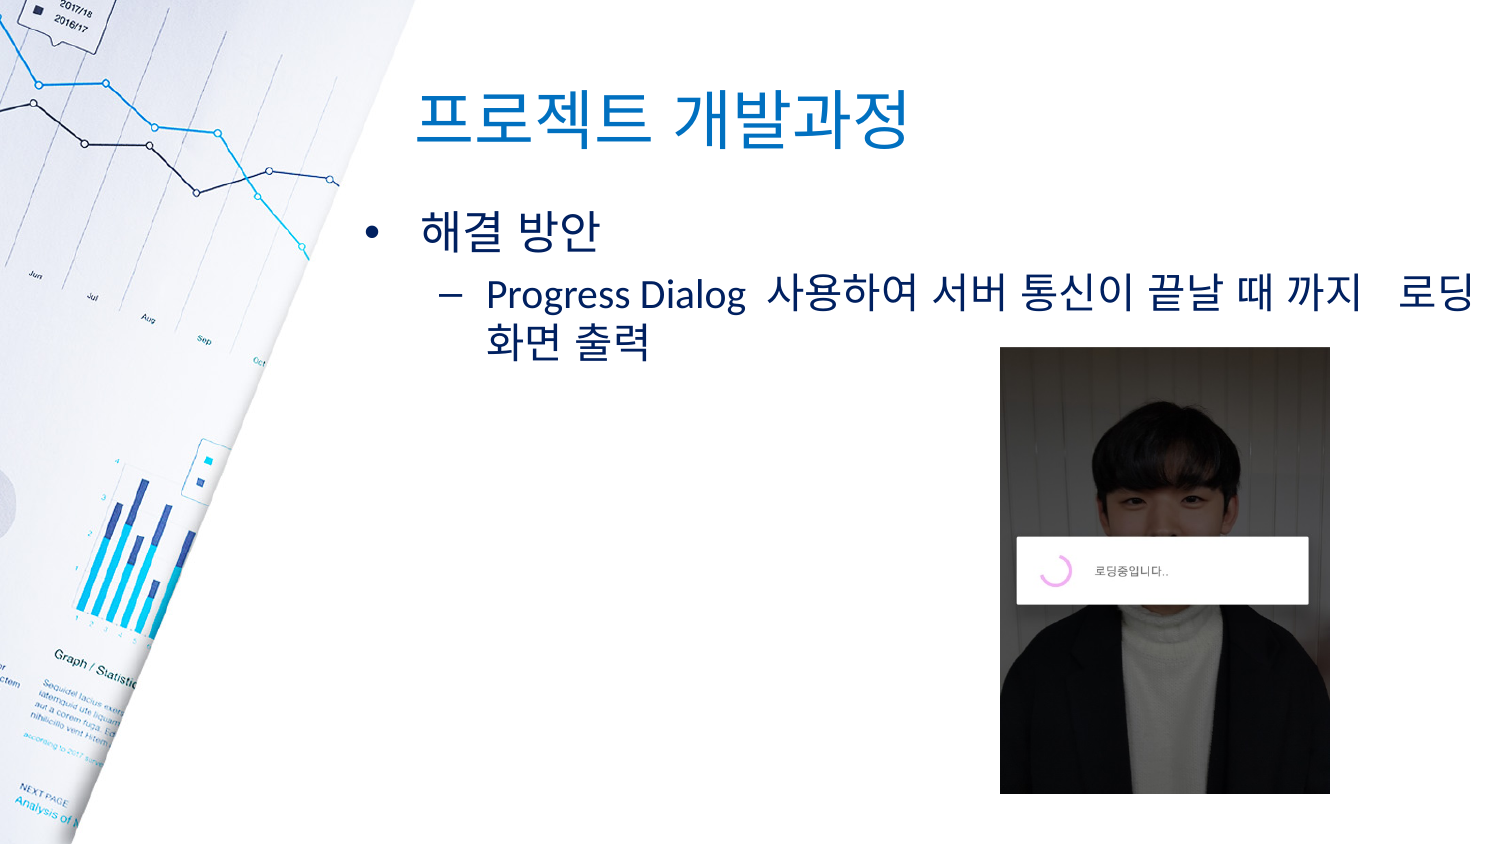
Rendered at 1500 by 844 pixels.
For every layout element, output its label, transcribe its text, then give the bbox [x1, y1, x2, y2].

list 해결 방안 Progress Dialog 사용하여 서버 통신이 끝날 때 까지 로딩 화면 출력 [349, 196, 1500, 773]
title 프로젝트 개발과정 [399, 71, 1427, 166]
picture [0, 0, 1500, 844]
